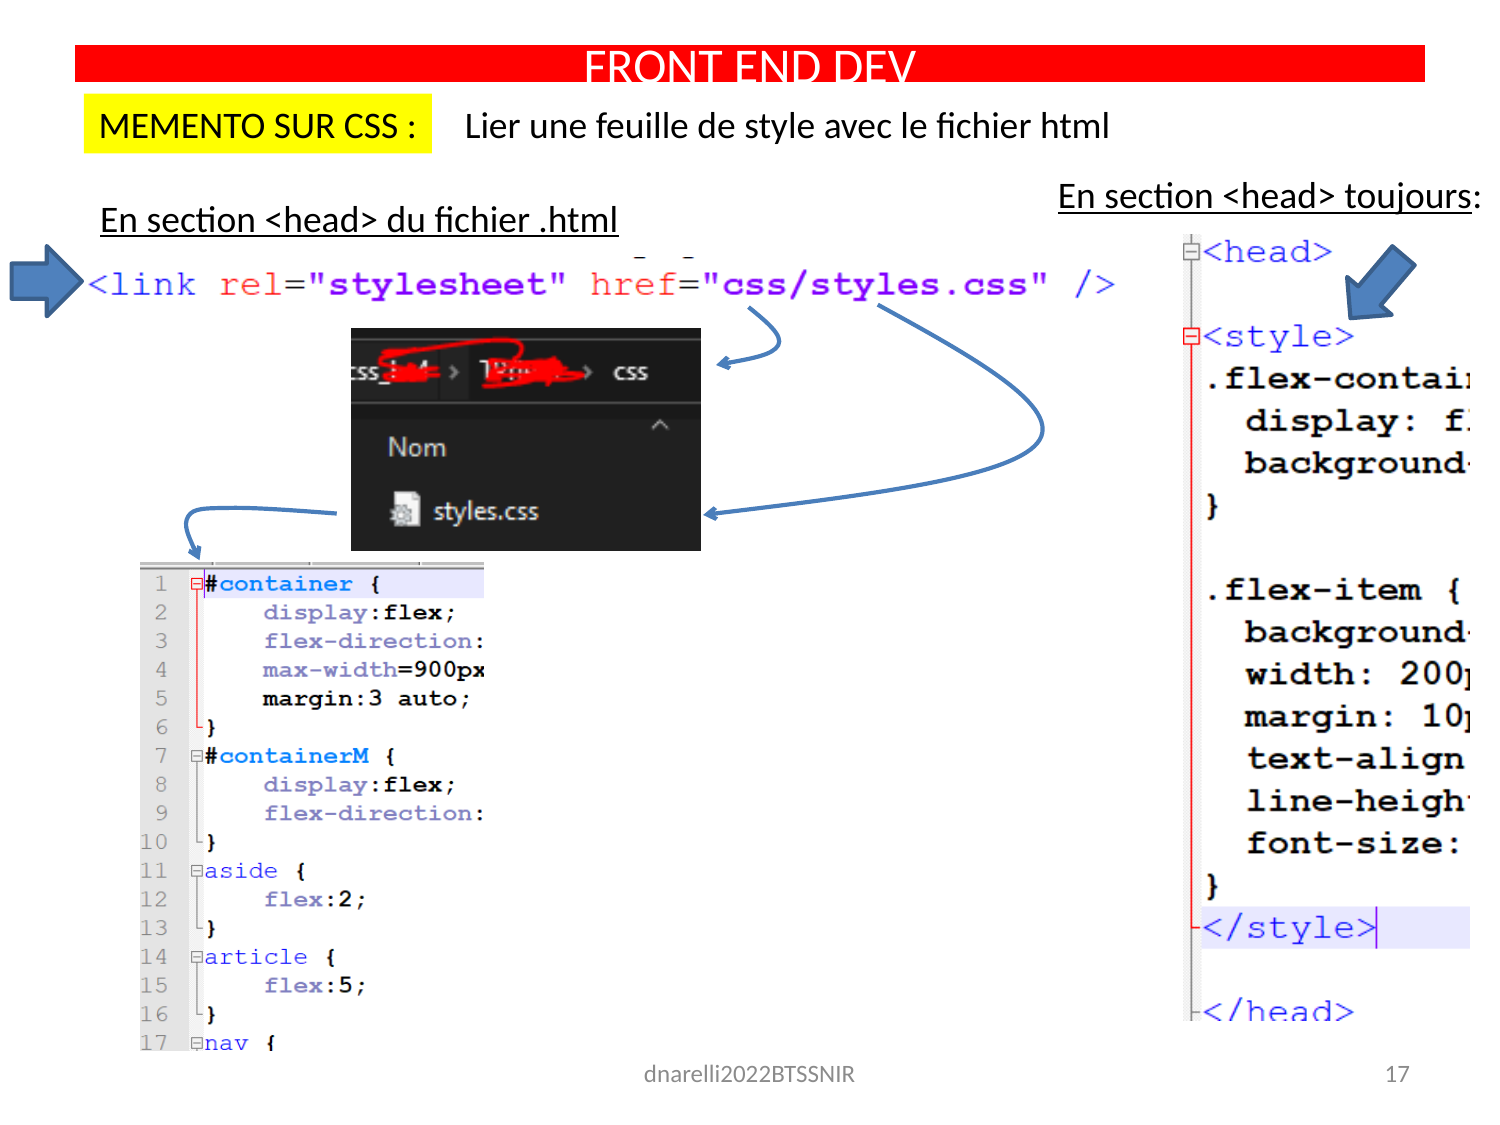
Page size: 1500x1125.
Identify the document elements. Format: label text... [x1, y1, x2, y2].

picture [70, 257, 1124, 315]
picture [140, 562, 484, 1051]
text_box [9, 244, 65, 319]
picture [351, 327, 701, 551]
text_box Lier une feuille de style avec le fichier html [450, 93, 1127, 154]
footer dnarelli2022BTSSNIR [512, 1042, 988, 1103]
text_box [706, 324, 1044, 521]
text_box En section <head> toujours: [1043, 163, 1498, 224]
text_box En section <head> du fichier .html [85, 187, 634, 248]
title FRONT END DEV [75, 45, 1425, 82]
text_box MEMENTO SUR CSS : [83, 93, 432, 154]
text_box [185, 507, 337, 560]
slide_number 17 [1074, 1042, 1425, 1103]
text_box [716, 324, 780, 370]
picture [1183, 234, 1470, 1021]
